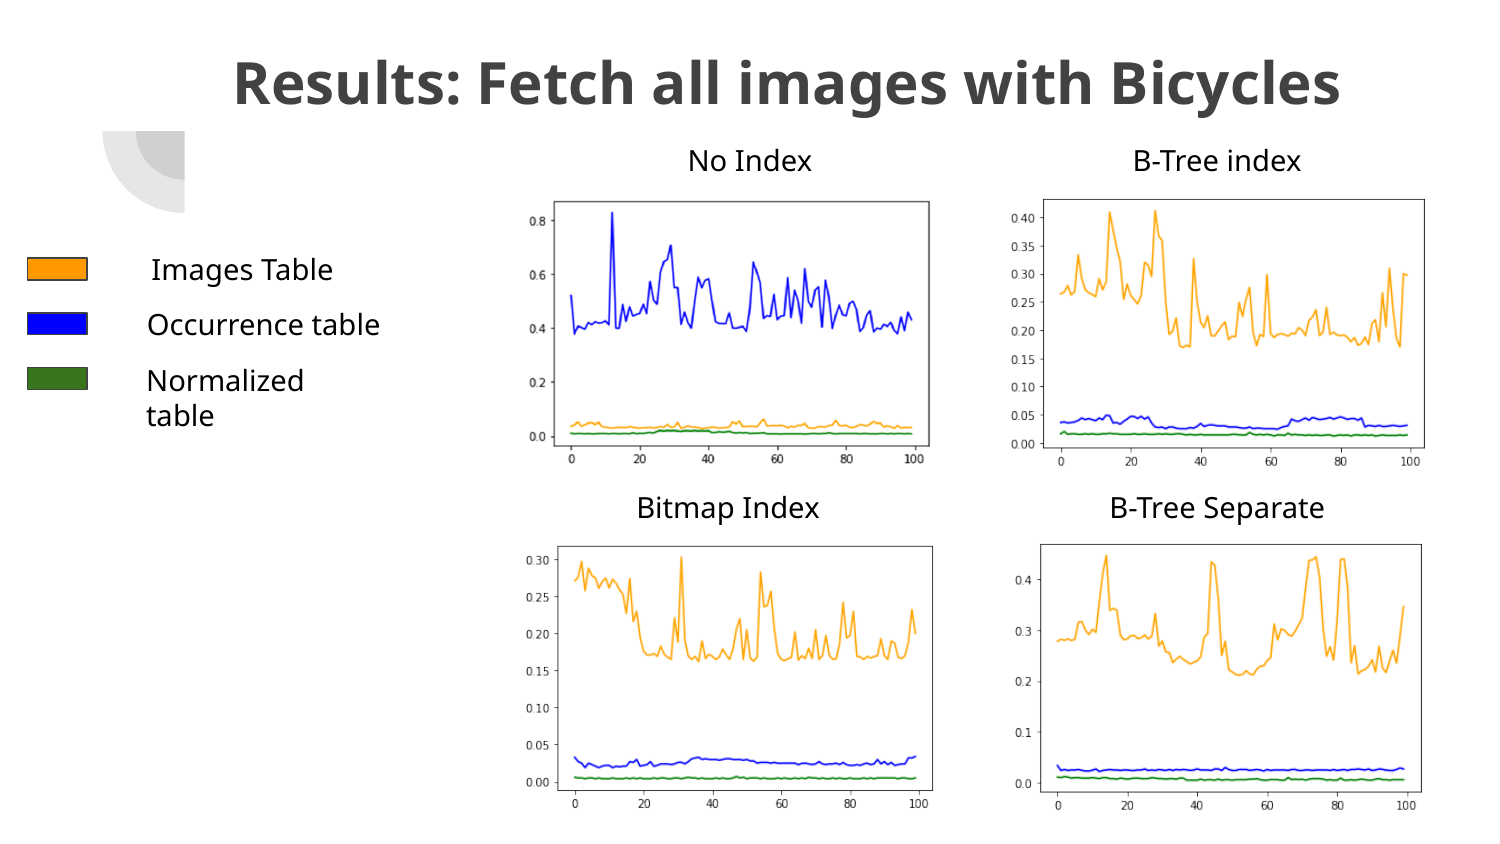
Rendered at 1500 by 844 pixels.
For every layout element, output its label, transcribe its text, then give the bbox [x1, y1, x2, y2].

picture [1002, 192, 1433, 475]
text_box [27, 312, 88, 335]
text_box B-Tree Separate [1072, 482, 1363, 535]
title Results: Fetch all images with Bicycles [217, 30, 1372, 195]
text_box Normalized table [130, 347, 394, 448]
picture [1005, 537, 1429, 820]
text_box Occurrence table [131, 290, 454, 356]
text_box B-Tree index [1111, 126, 1323, 191]
text_box Images Table [136, 236, 426, 290]
text_box No Index [671, 126, 829, 192]
text_box [27, 367, 88, 390]
text_box Bitmap Index [615, 480, 841, 538]
picture [520, 194, 937, 473]
picture [516, 539, 940, 818]
text_box [27, 258, 88, 280]
